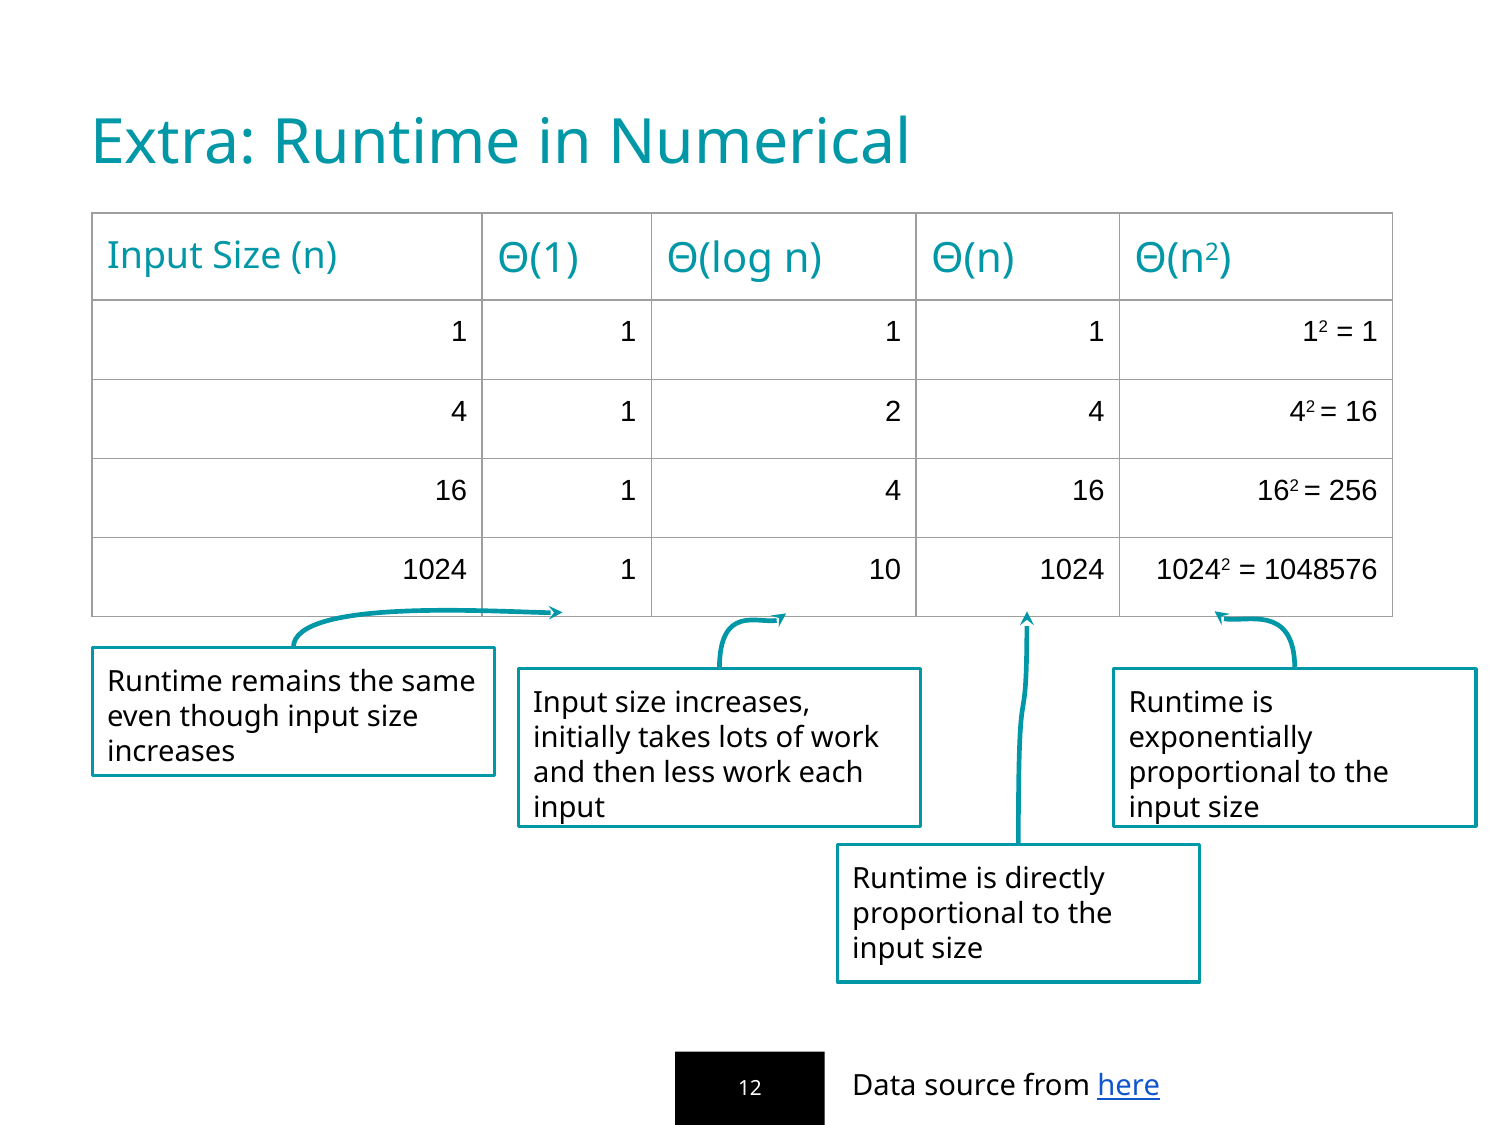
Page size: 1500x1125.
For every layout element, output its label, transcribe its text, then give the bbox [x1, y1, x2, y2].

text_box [905, 723, 1140, 733]
text_box Data source from here [837, 1051, 1500, 1125]
text_box Runtime remains the same even though input size increases [92, 647, 495, 776]
text_box Runtime is exponentially proportional to the input size [1113, 668, 1476, 827]
table_cell 1 [917, 301, 1119, 379]
table_cell 16 [917, 459, 1119, 537]
table_header Θ(1) [483, 214, 651, 299]
table_header Θ(log n) [652, 214, 915, 299]
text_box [1214, 611, 1295, 670]
table_cell 1 [483, 459, 651, 537]
table_cell 2 [652, 380, 915, 458]
table_header Θ(n) [917, 214, 1119, 299]
table_cell 10 [652, 538, 915, 616]
slide_number ‹#› [675, 1051, 825, 1125]
table_cell 1024 [917, 538, 1119, 616]
table_header Θ(n2) [1120, 214, 1392, 299]
table_header Input Size (n) [93, 214, 481, 299]
table_cell 1 [93, 301, 481, 379]
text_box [719, 613, 787, 670]
table_cell 1024 [93, 538, 481, 616]
table_cell 42 = 16 [1120, 380, 1392, 458]
table_cell 1 [652, 301, 915, 379]
table_cell 1 [483, 538, 651, 616]
table_cell 162 = 256 [1120, 459, 1392, 537]
table_cell 4 [652, 459, 915, 537]
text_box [293, 612, 563, 648]
table_cell 4 [93, 380, 481, 458]
text_box Input size increases, initially takes lots of work and then less work each input [518, 668, 921, 827]
text_box Runtime is directly proportional to the input size [837, 844, 1200, 983]
table_cell 4 [917, 380, 1119, 458]
table_cell 16 [93, 459, 481, 537]
title Extra: Runtime in Numerical [75, 3, 1343, 191]
table_cell 10242 = 1048576 [1120, 538, 1392, 616]
table_cell 1 [483, 380, 651, 458]
table_cell 1 [483, 301, 651, 379]
table_cell 12 = 1 [1120, 301, 1392, 379]
